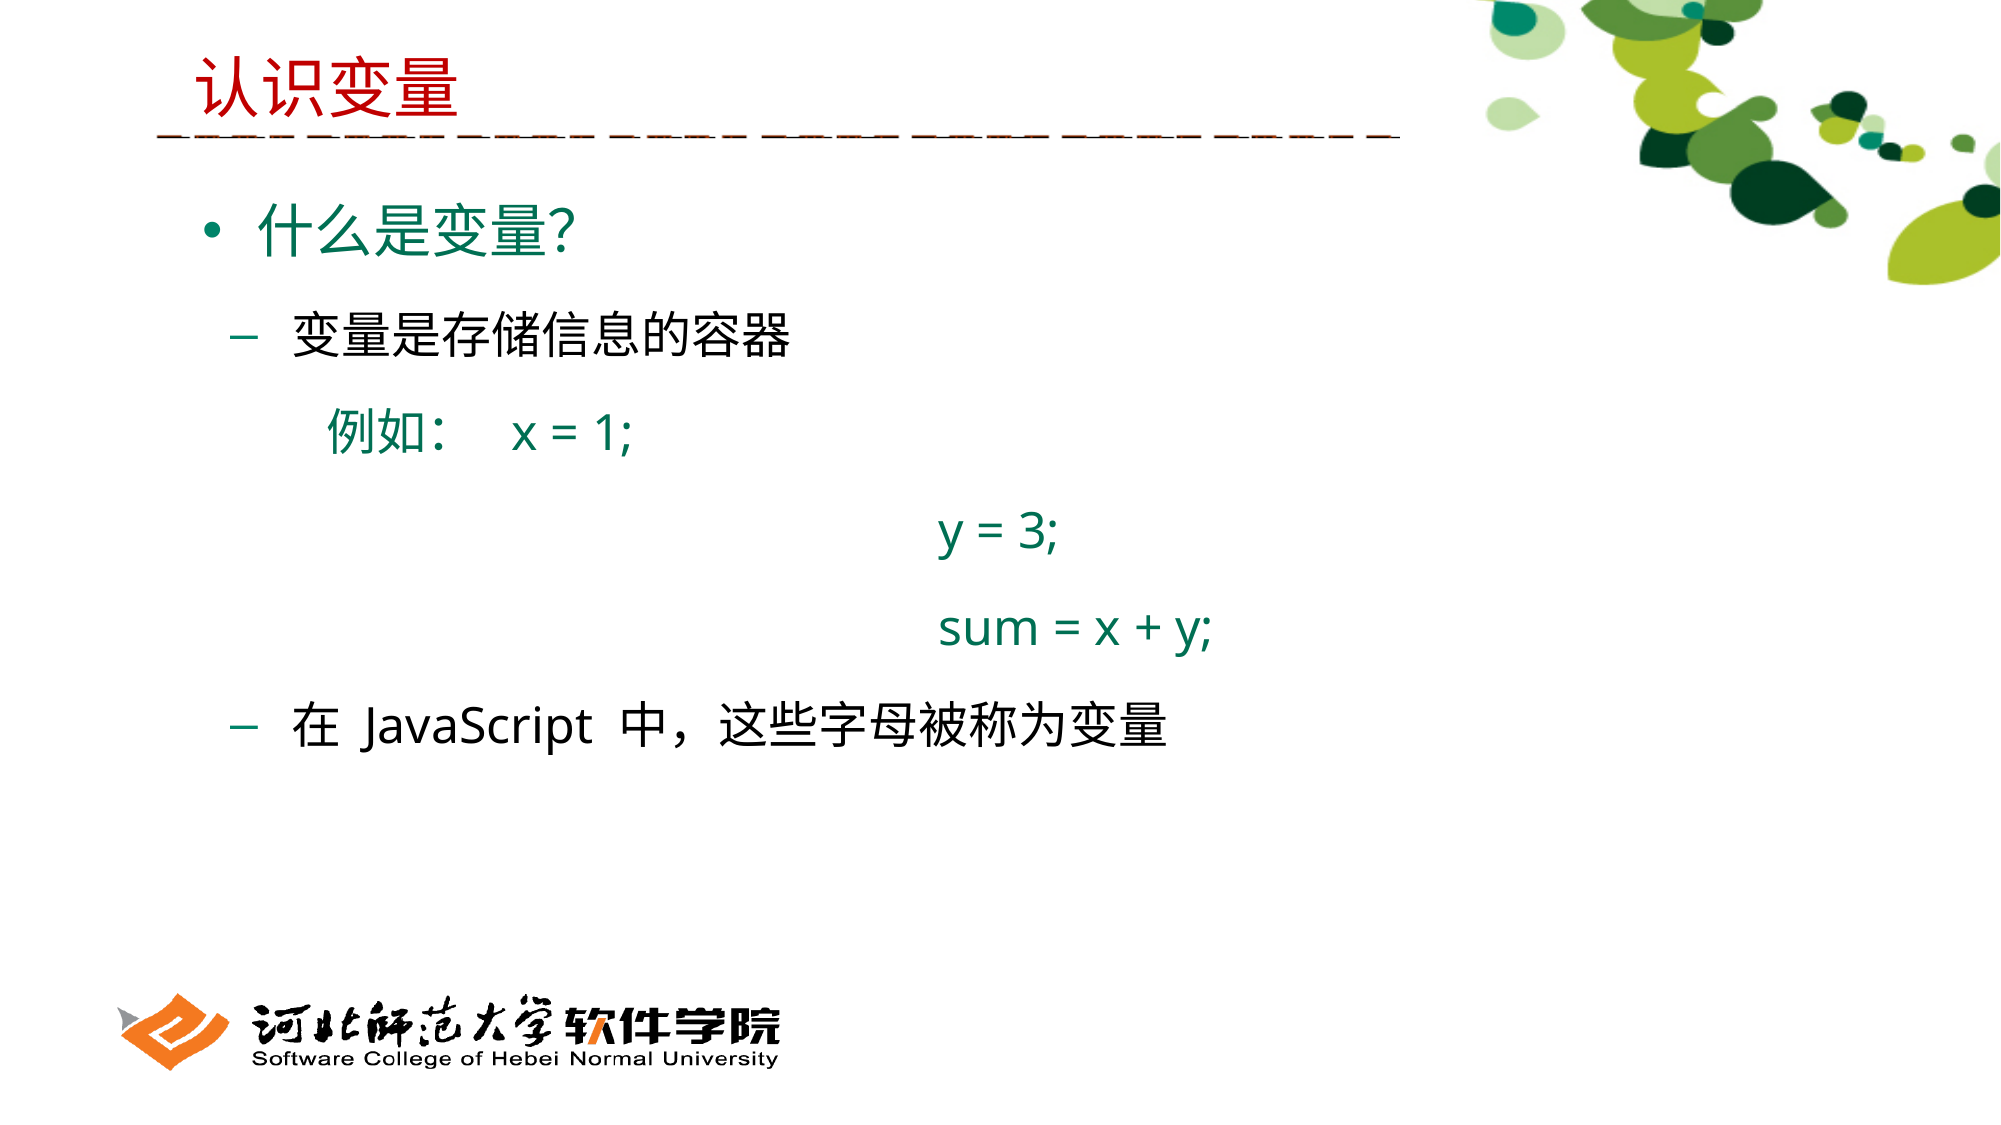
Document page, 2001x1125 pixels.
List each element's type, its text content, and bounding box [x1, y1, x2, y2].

list 认识变量 [178, 38, 1523, 120]
picture [0, 0, 2001, 1125]
list 什么是变量？ 变量是存储信息的容器 例如： x = 1; y = 3; sum = x + y; 在 JavaScript 中，这些字母被称为变量 [187, 152, 1782, 914]
